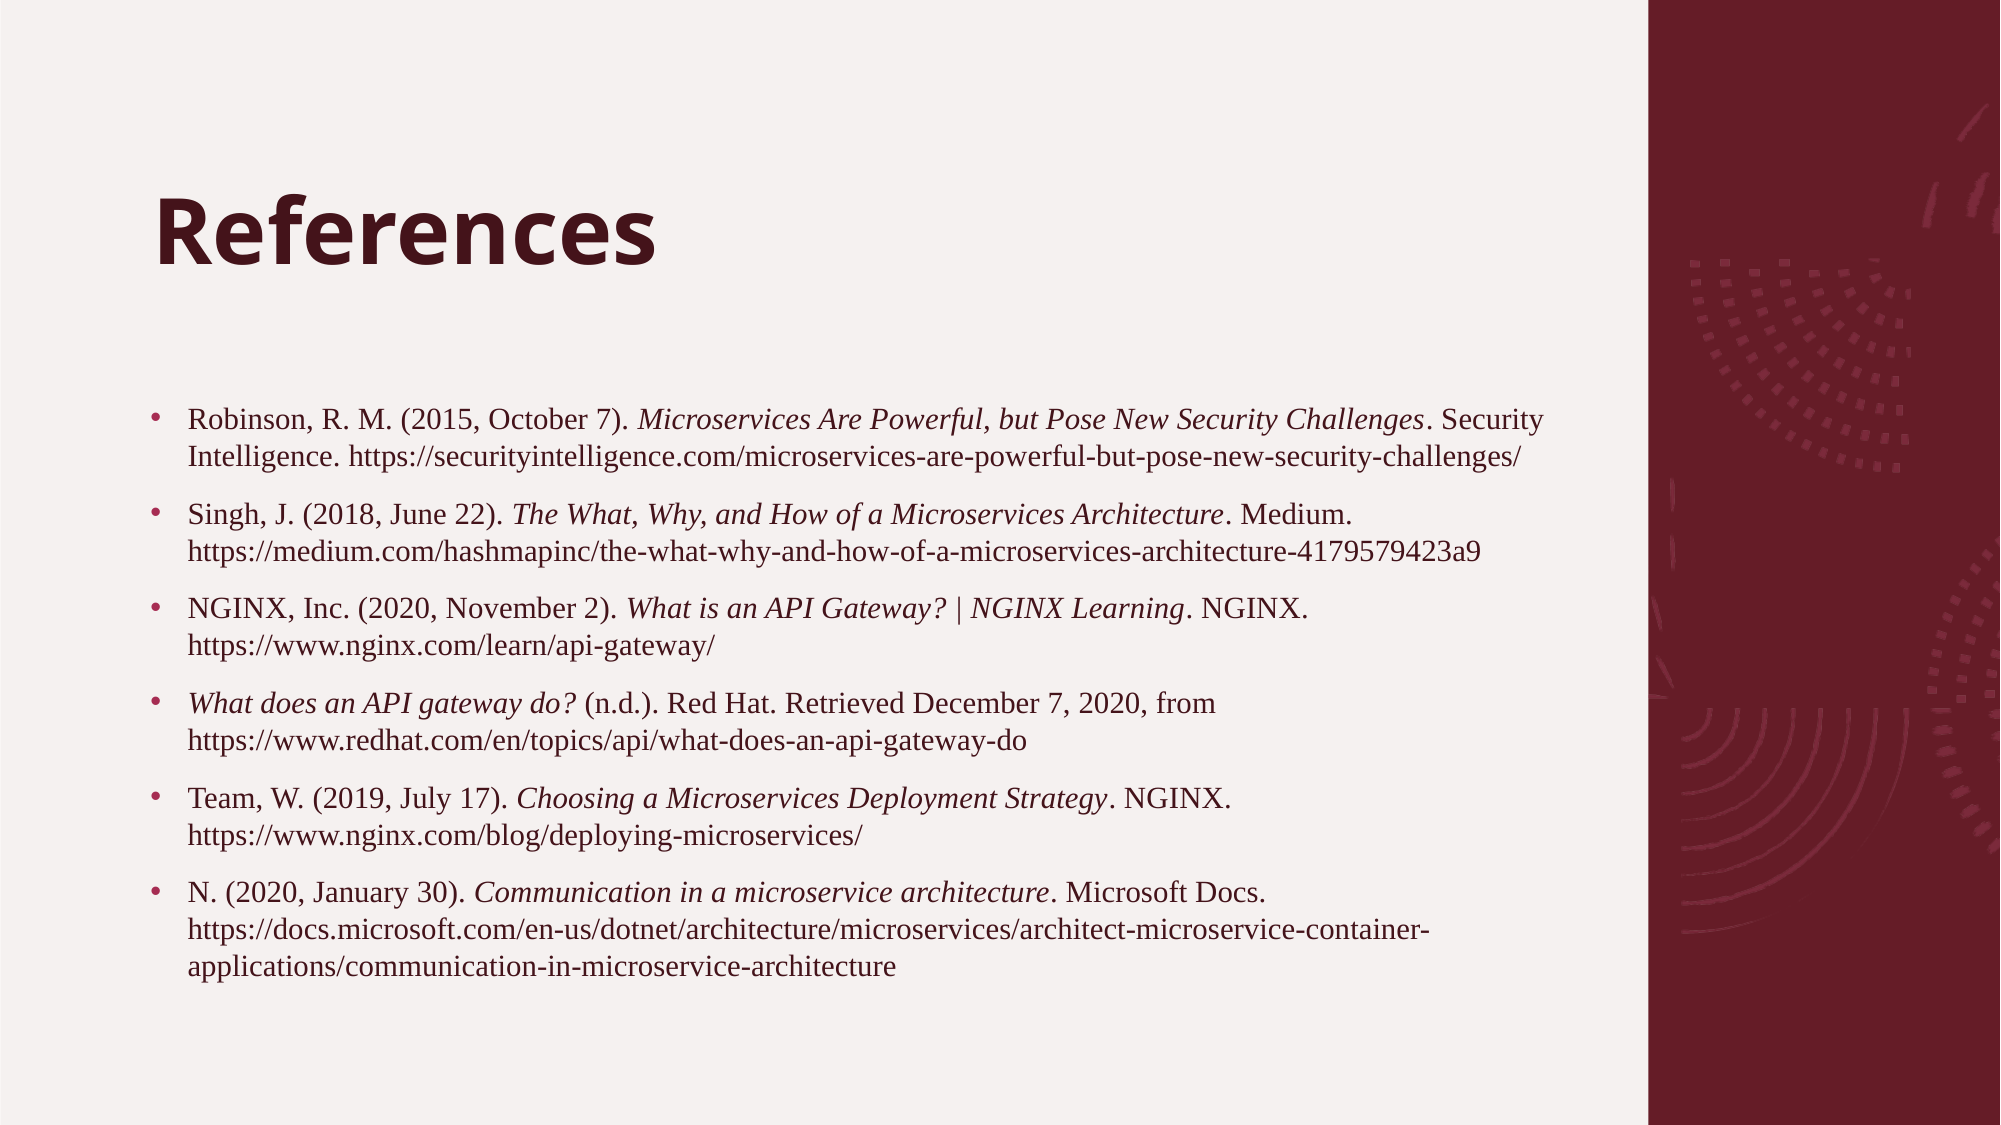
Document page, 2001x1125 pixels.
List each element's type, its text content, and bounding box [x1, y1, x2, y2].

list Robinson, R. M. (2015, October 7). Microservices Are Powerful, but Pose New Security Challenges. Security Intelligence. https://securityintelligence.com/microservices-are-powerful-but-pose-new-security-challenges/ Singh, J. (2018, June 22). The What, Why, and How of a Microservices Architecture. Medium. https://medium.com/hashmapinc/the-what-why-and-how-of-a-microservices-architecture-4179579423a9 NGINX, Inc. (2020, November 2). What is an API Gateway? | NGINX Learning. NGINX. https://www.nginx.com/learn/api-gateway/ What does an API gateway do? (n.d.). Red Hat. Retrieved December 7, 2020, from https://www.redhat.com/en/topics/api/what-does-an-api-gateway-do Team, W. (2019, July 17). Choosing a Microservices Deployment Strategy. NGINX. https://www.nginx.com/blog/deploying-microservices/ N. (2020, January 30). Communication in a microservice architecture. Microsoft Docs. https://docs.microsoft.com/en-us/dotnet/architecture/microservices/architect-microservice-container-applications/communication-in-microservice-architecture [135, 391, 1573, 1003]
text_box [0, 0, 1647, 1125]
title References [137, 91, 1575, 365]
text_box [1647, 0, 2000, 1125]
